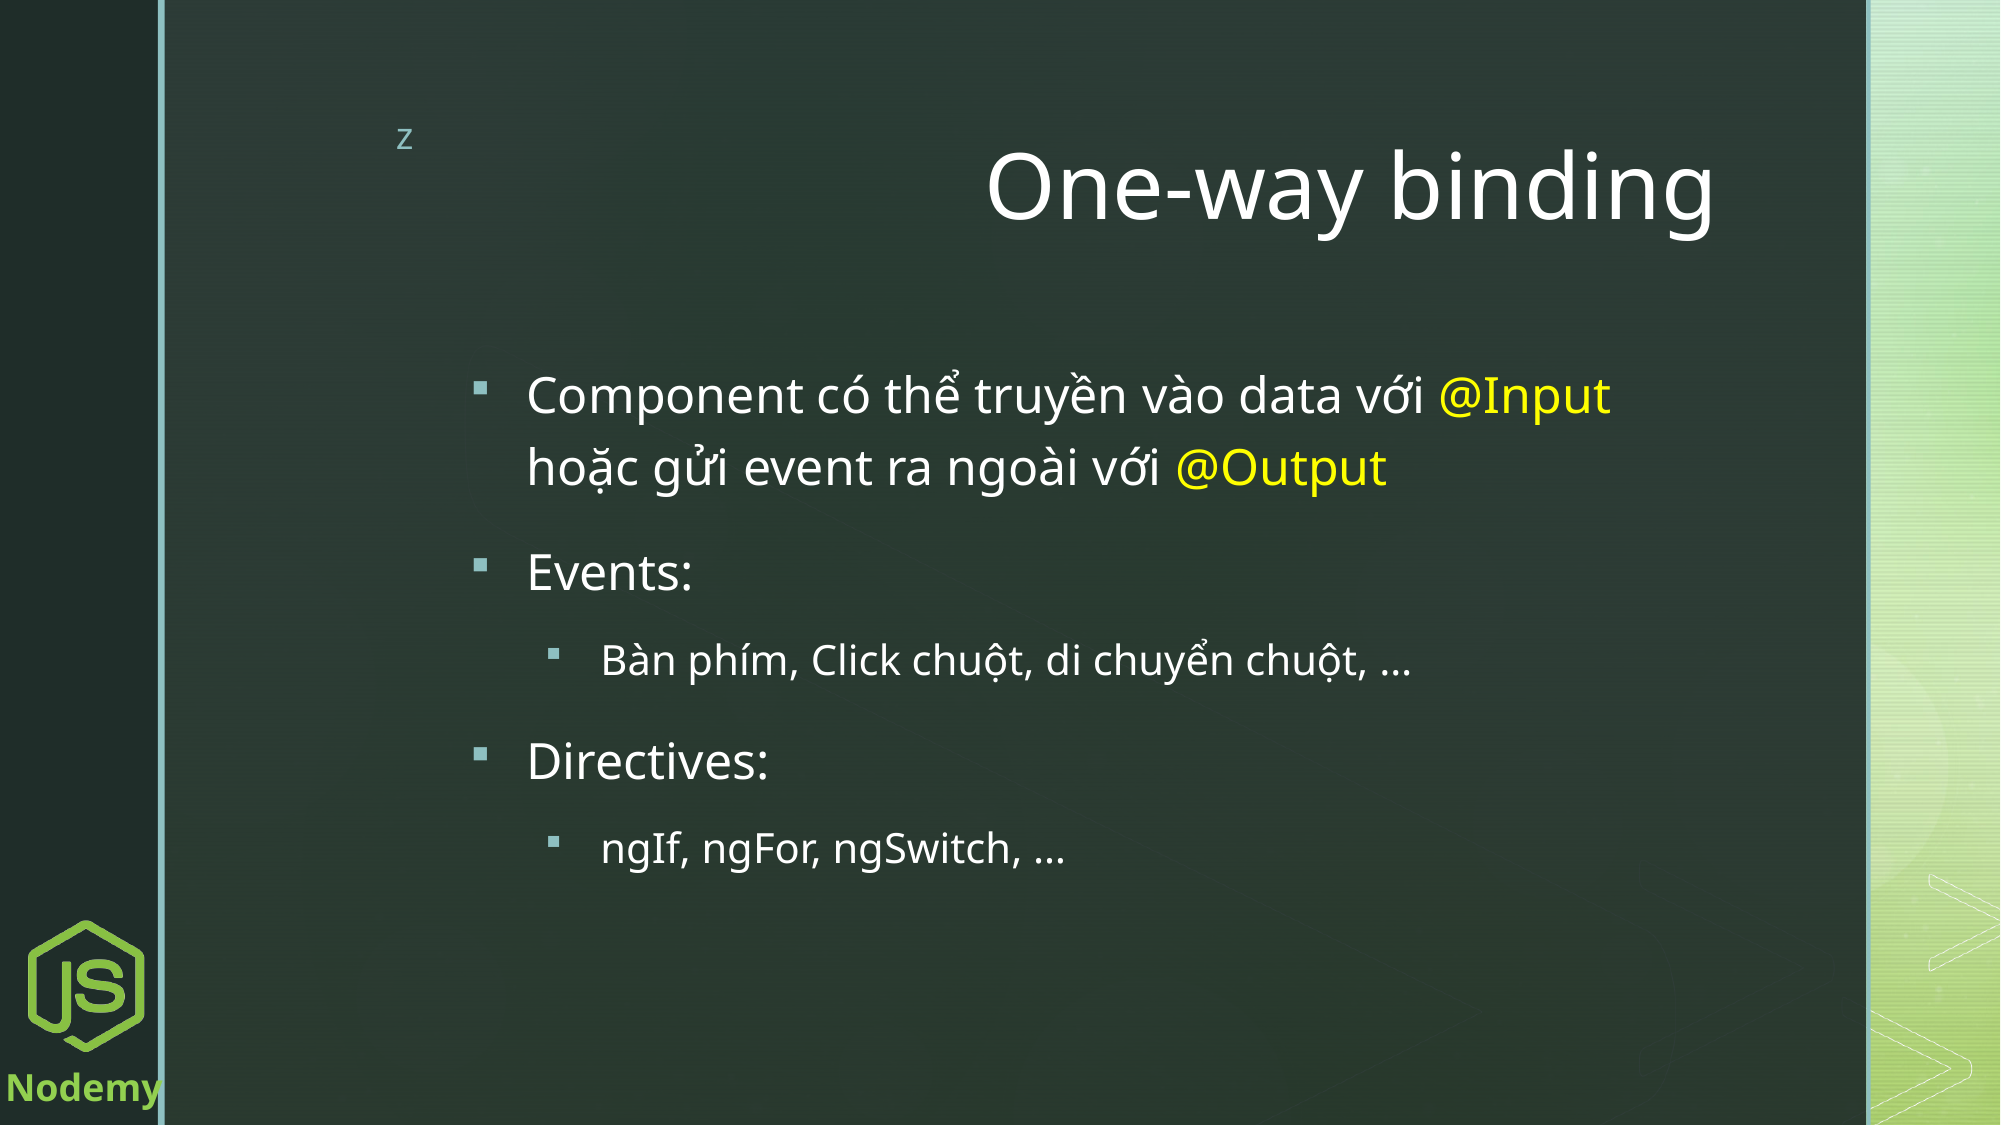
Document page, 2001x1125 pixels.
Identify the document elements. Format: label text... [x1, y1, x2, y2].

title One-way binding [428, 132, 1734, 310]
picture [0, 903, 164, 1061]
picture [1871, 0, 2001, 1125]
list Component có thể truyền vào data với @Input hoặc gửi event ra ngoài với @Output Events: Bàn phím, Click chuột, di chuyển chuột, … Directives: ngIf, ngFor, ngSwitch, … [454, 336, 1734, 993]
